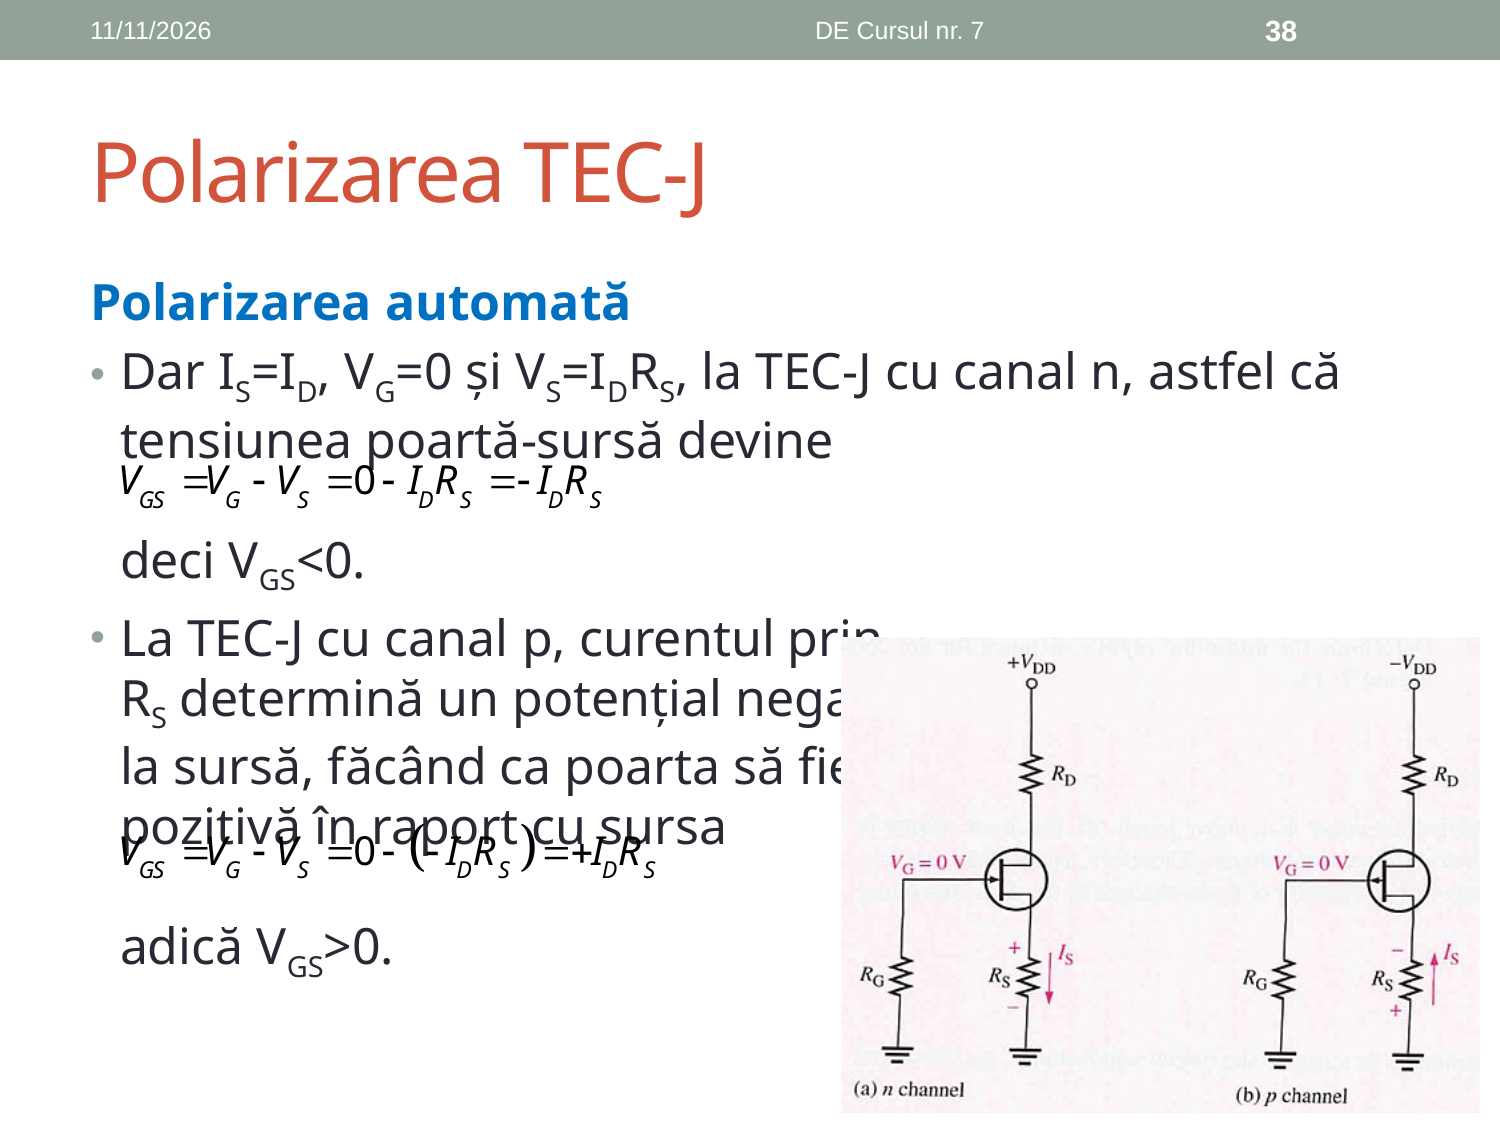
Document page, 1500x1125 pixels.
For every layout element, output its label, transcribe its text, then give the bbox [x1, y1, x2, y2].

list Polarizarea automată Dar IS=ID, VG=0 și VS=IDRS, la TEC-J cu canal n, astfel că tensiunea poartă-sursă devine deci VGS<0. La TEC-J cu canal p, curentul prin RS determină un potențial negativ la sursă, făcând ca poarta să fie pozitivă în raport cu sursa adică VGS>0. [75, 262, 1425, 1063]
title Polarizarea TEC-J [75, 87, 1425, 250]
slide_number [75, 3, 550, 57]
picture [840, 637, 1480, 1113]
footer DE Cursul nr. 7 [562, 3, 1238, 57]
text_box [117, 815, 668, 893]
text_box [117, 450, 611, 519]
slide_number 38 [1250, 3, 1425, 57]
